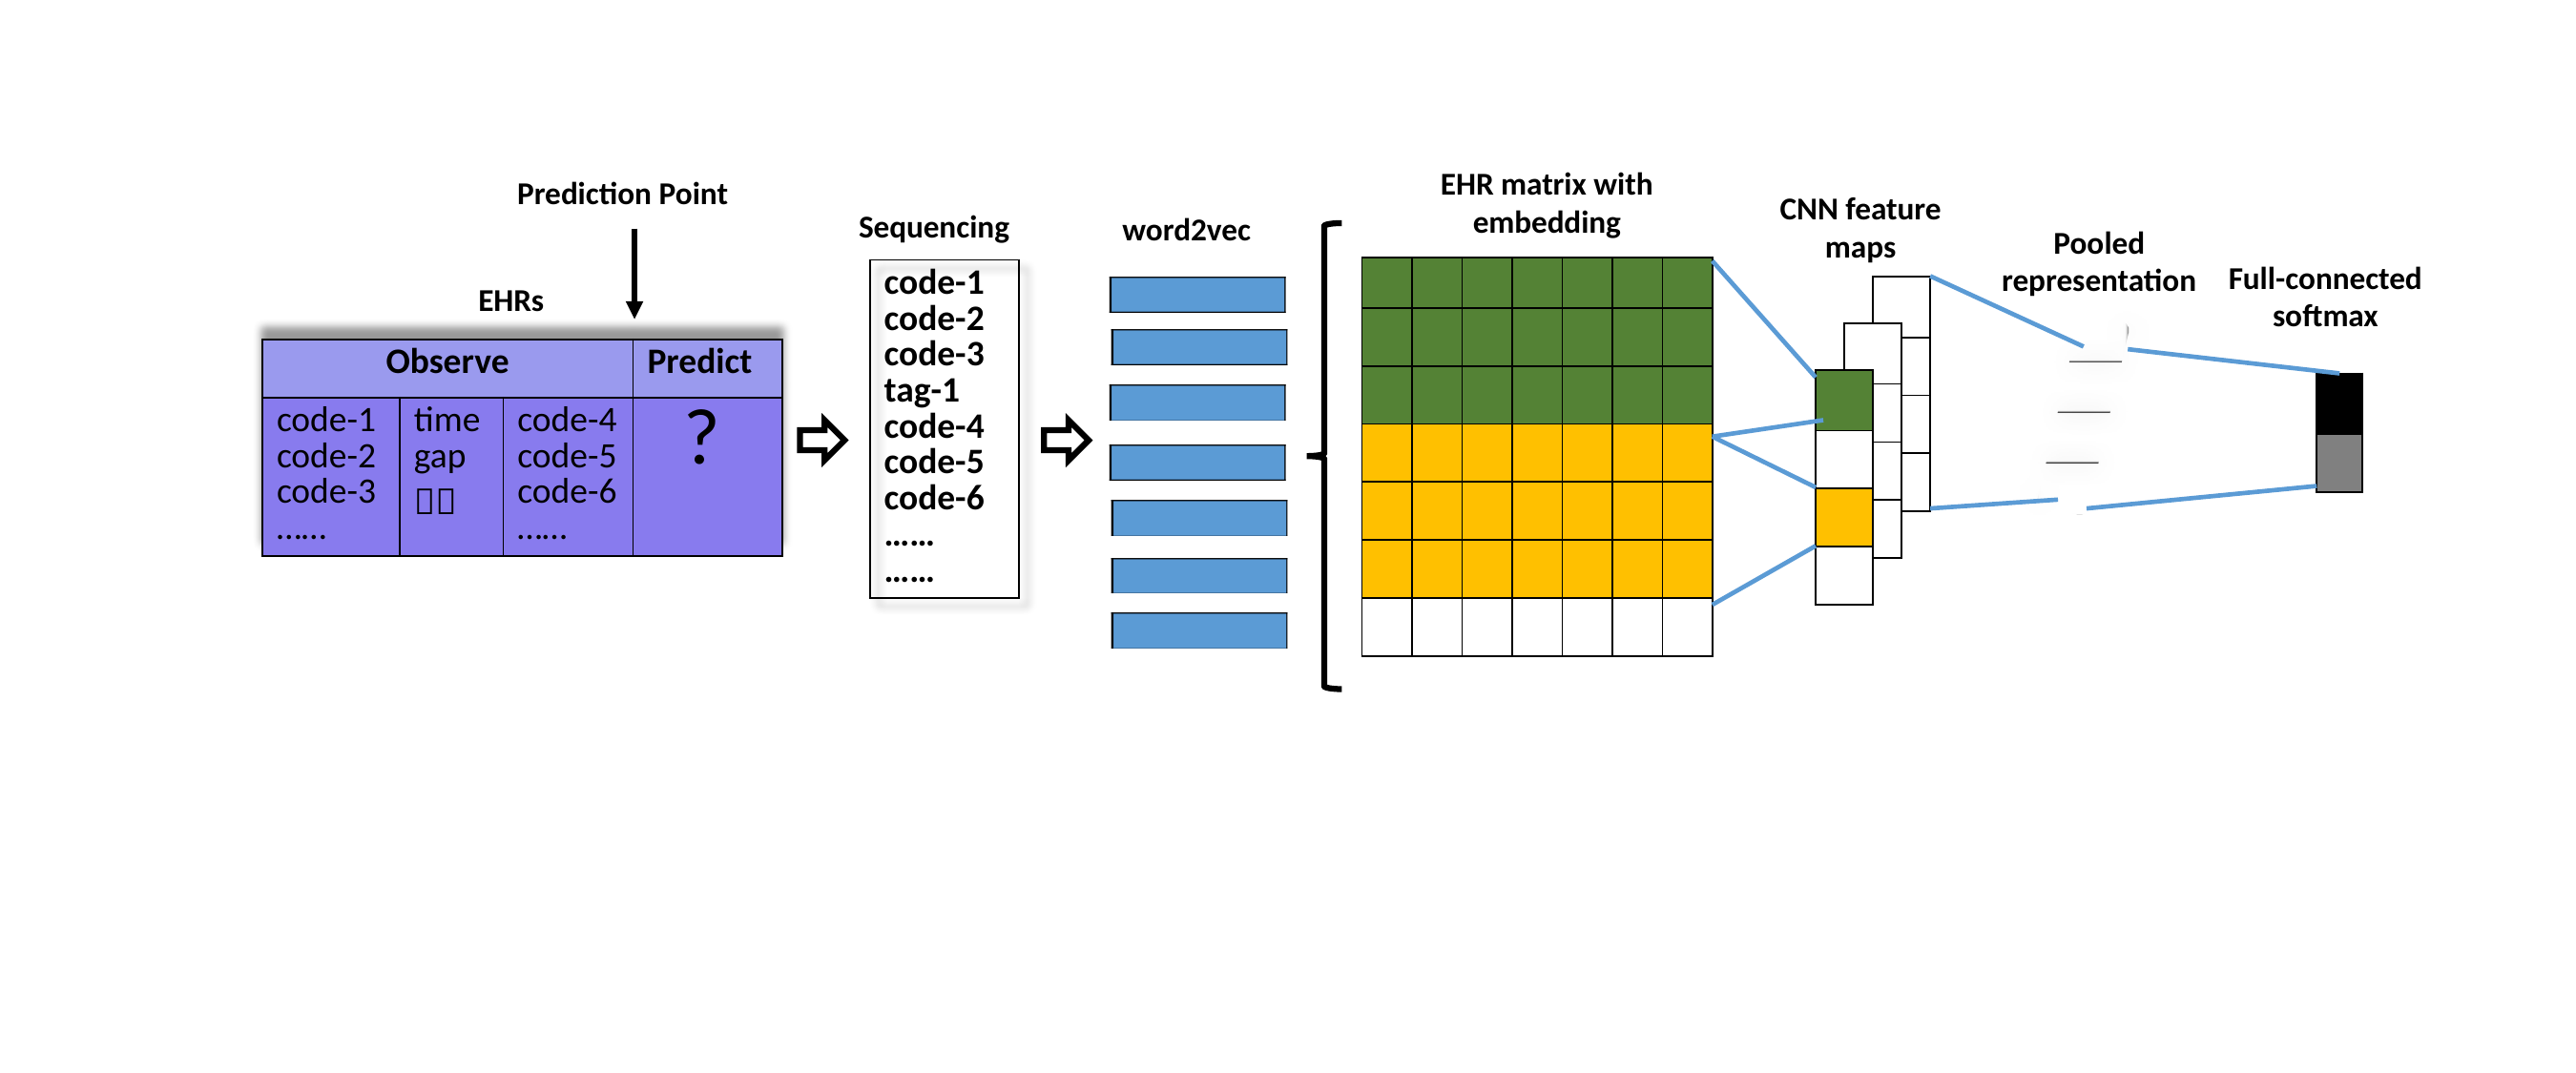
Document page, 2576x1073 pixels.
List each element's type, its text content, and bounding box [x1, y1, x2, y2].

table_cell code-4 code-5 code-6 …… [504, 399, 633, 555]
table_cell ? [634, 399, 781, 555]
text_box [1930, 276, 2084, 347]
text_box Pooled representation [1981, 215, 2218, 305]
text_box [2087, 485, 2317, 509]
table_cell [1613, 599, 1662, 655]
table_header [1663, 258, 1712, 307]
picture [1111, 557, 1288, 593]
table_cell [1563, 483, 1611, 539]
table_cell [1413, 599, 1462, 655]
text_box Prediction Point [503, 165, 766, 218]
text_box [1043, 418, 1091, 464]
table_cell [1874, 501, 1901, 557]
table_cell [1513, 309, 1562, 365]
table_cell [1463, 599, 1511, 655]
table_cell [1463, 367, 1511, 423]
table_cell [1513, 541, 1562, 597]
table_header Observe [263, 340, 633, 397]
table_cell [1563, 367, 1611, 423]
table_cell [1902, 396, 1929, 452]
table_cell [1817, 489, 1872, 546]
table_cell [1413, 367, 1462, 423]
table_cell [1513, 599, 1562, 655]
table_cell [1663, 309, 1712, 365]
table_cell [1362, 541, 1411, 597]
table_cell [1463, 309, 1511, 365]
table_cell [1817, 547, 1872, 604]
picture [2058, 315, 2109, 514]
table_cell [1513, 367, 1562, 423]
table_header [1413, 258, 1462, 307]
picture [1111, 611, 1288, 649]
text_box EHR matrix with embedding [1413, 155, 1681, 247]
table_cell [1817, 431, 1872, 487]
table_cell [1563, 541, 1611, 597]
table_header [1362, 258, 1411, 307]
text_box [1712, 546, 1817, 605]
table_cell [1413, 483, 1462, 539]
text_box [1712, 436, 1817, 487]
table_cell code-1 code-2 code-3 …… [263, 399, 399, 555]
table_cell [1413, 424, 1462, 481]
text_box EHRs [464, 272, 581, 325]
table_cell [1563, 309, 1611, 365]
text_box word2vec [1108, 201, 1283, 255]
picture [1109, 383, 1286, 421]
table_cell [1613, 483, 1662, 539]
table_cell [1874, 384, 1901, 442]
table_cell [1413, 309, 1462, 365]
table_cell [1362, 483, 1411, 539]
table_cell [1874, 443, 1901, 499]
picture [1109, 444, 1286, 481]
table_header [1563, 258, 1611, 307]
table_cell [1362, 367, 1411, 423]
text_box CNN feature maps [1743, 180, 1978, 272]
table_cell [1513, 483, 1562, 539]
table_cell [1663, 483, 1712, 539]
table_header [1513, 258, 1562, 307]
table_cell [1463, 541, 1511, 597]
table_header code-1 code-2 code-3 tag-1 code-4 code-5 code-6 …… …… [871, 260, 1018, 597]
table_header [1845, 324, 1901, 383]
table_cell [1463, 424, 1511, 481]
table_cell [1902, 339, 1929, 395]
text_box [1930, 499, 2059, 509]
table_cell [1613, 541, 1662, 597]
table_cell [1413, 541, 1462, 597]
table_header Predict [634, 340, 781, 397]
text_box [1306, 222, 1342, 691]
table_cell [1513, 424, 1562, 481]
table_header [1817, 371, 1872, 430]
table_cell [1663, 541, 1712, 597]
table_cell [1902, 454, 1929, 510]
table_header [1613, 258, 1662, 307]
text_box Sequencing [844, 199, 1045, 253]
picture [1111, 328, 1288, 365]
table_header [1463, 258, 1511, 307]
table_cell [1613, 367, 1662, 423]
table_cell [2317, 435, 2361, 491]
table_cell [1613, 424, 1662, 481]
table_cell [1362, 424, 1411, 481]
table_cell [1463, 483, 1511, 539]
table_cell [1563, 599, 1611, 655]
table_cell [1663, 367, 1712, 423]
table_cell [1663, 424, 1712, 481]
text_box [1712, 260, 1817, 378]
table_cell [1563, 424, 1611, 481]
table_header [1874, 278, 1929, 337]
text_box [2128, 349, 2340, 374]
table_header [2317, 374, 2361, 433]
text_box Full-connected softmax [2213, 250, 2438, 340]
table_cell [1663, 599, 1712, 655]
table_cell [1362, 309, 1411, 365]
picture [1111, 499, 1288, 536]
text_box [1712, 420, 1823, 437]
text_box [799, 418, 846, 464]
table_cell [1613, 309, 1662, 365]
table_cell [1362, 599, 1411, 655]
picture [1109, 276, 1286, 313]
table_cell time gap  [401, 399, 503, 555]
